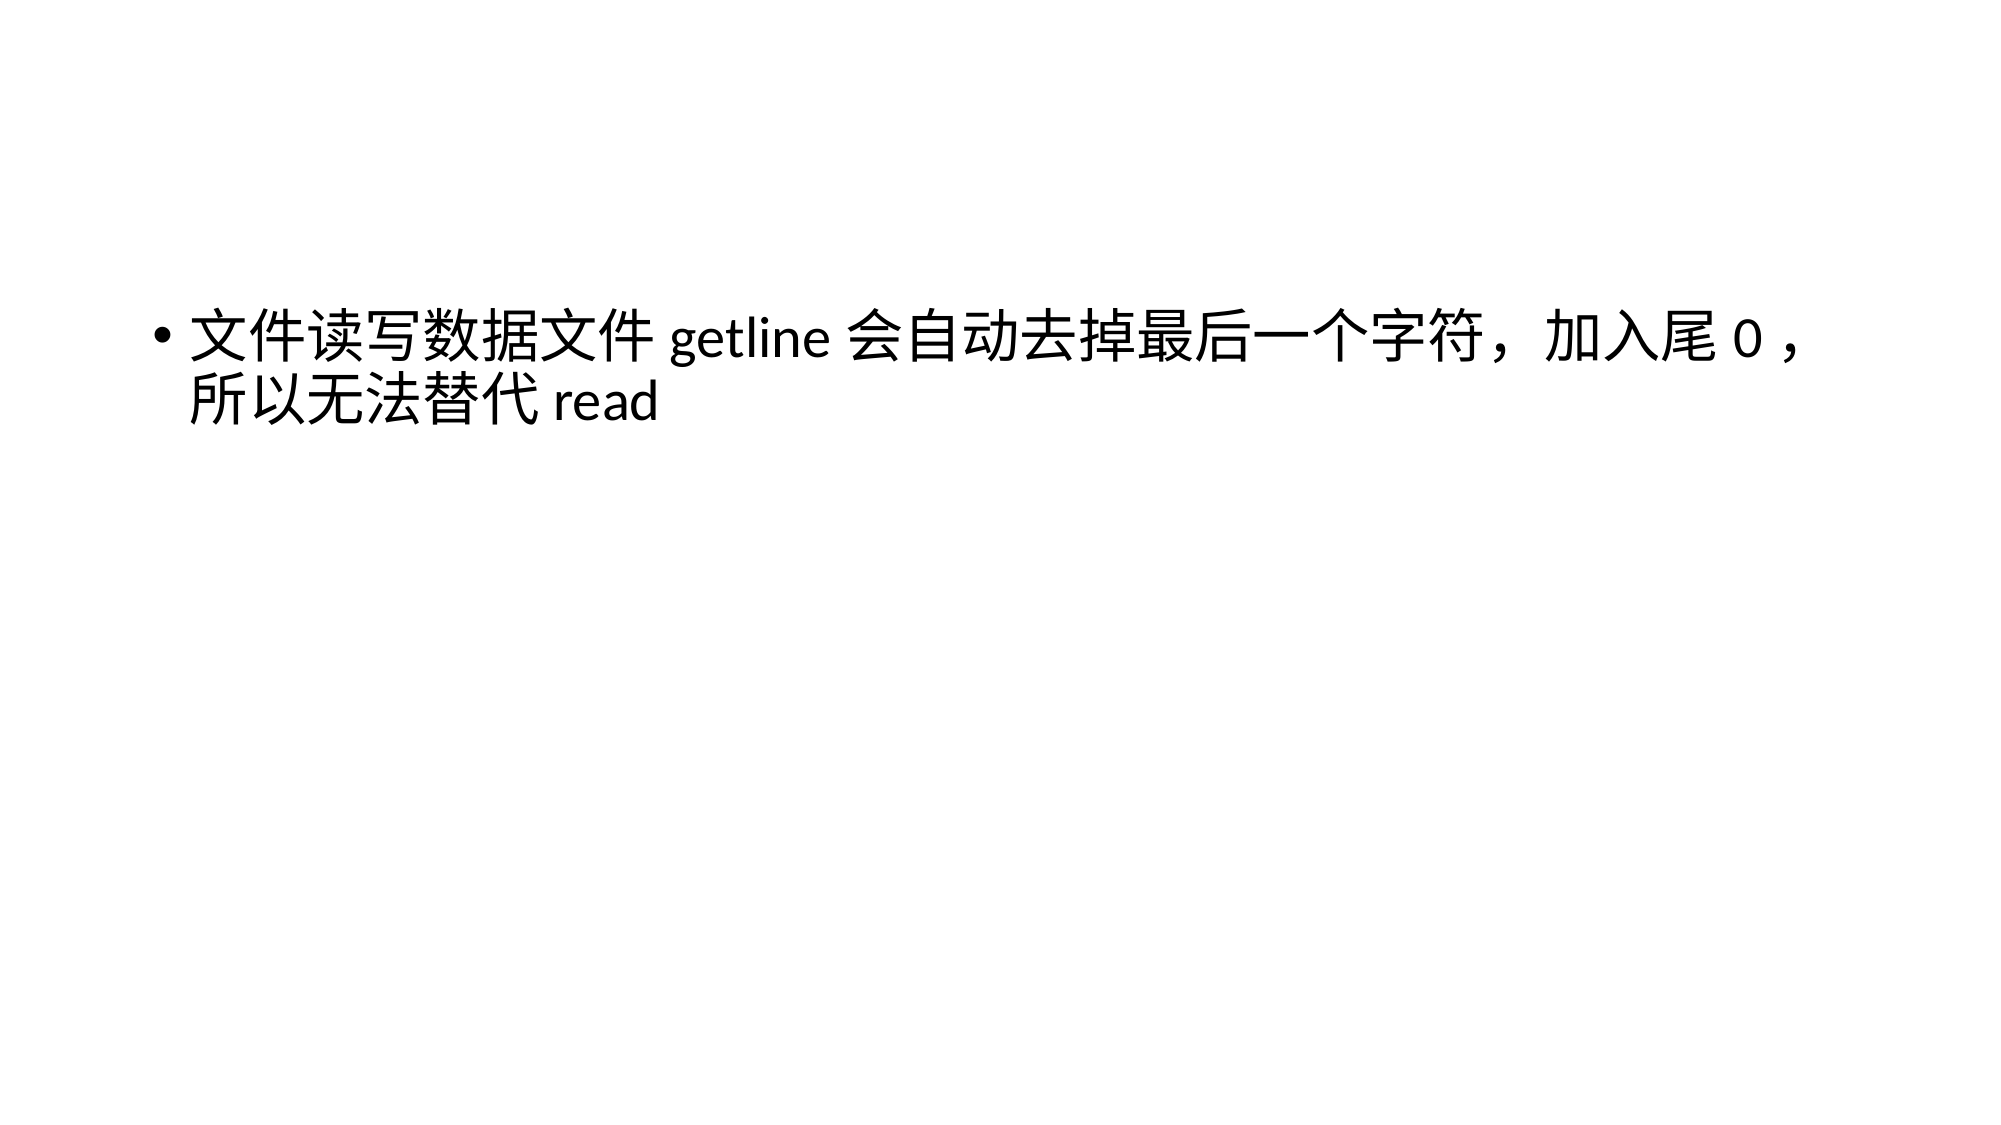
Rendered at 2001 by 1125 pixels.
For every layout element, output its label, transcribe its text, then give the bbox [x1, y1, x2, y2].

list 文件读写数据文件getline会自动去掉最后一个字符，加入尾0，所以无法替代read [137, 299, 1863, 1014]
